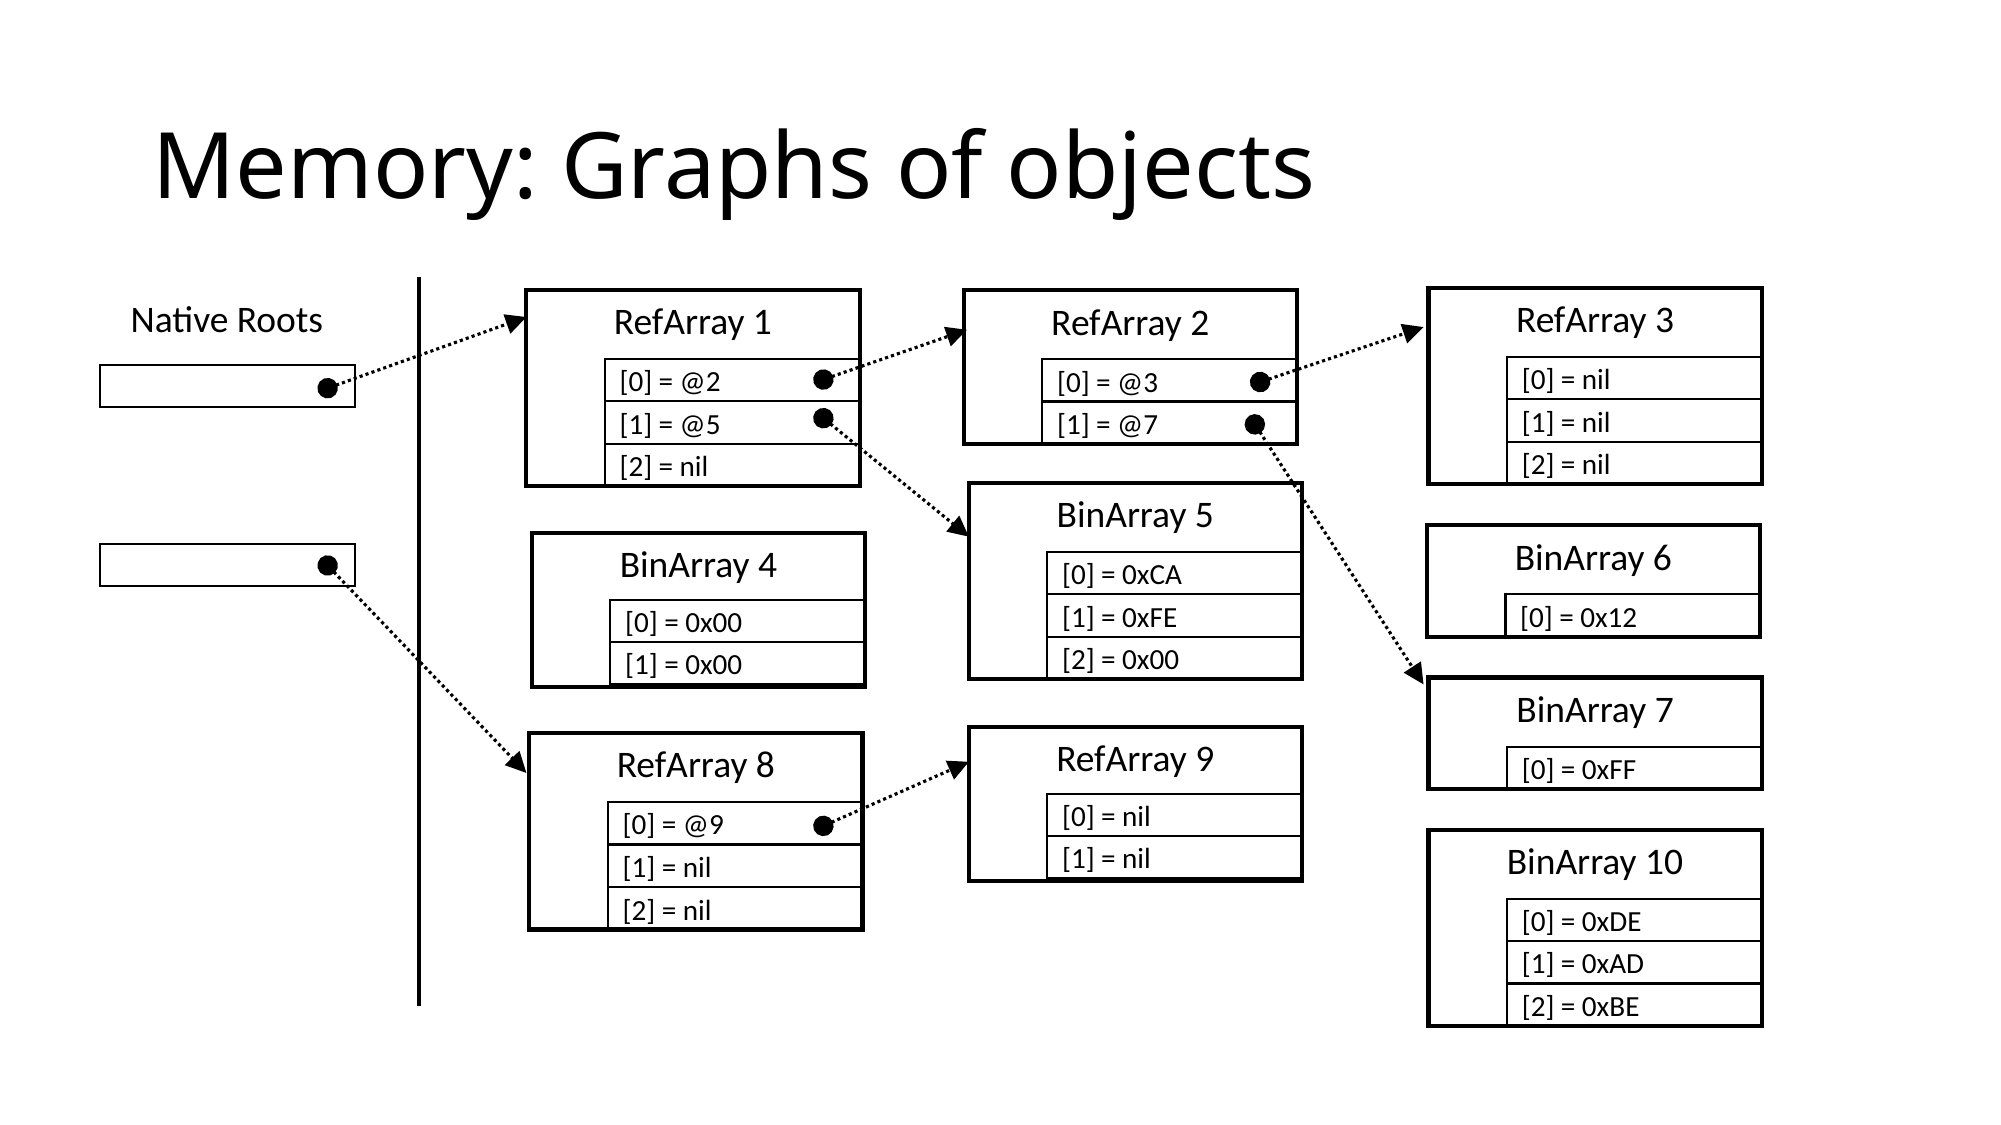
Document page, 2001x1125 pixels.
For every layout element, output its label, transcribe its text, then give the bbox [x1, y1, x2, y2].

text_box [823, 761, 969, 826]
text_box BinArray 7 [1428, 676, 1763, 790]
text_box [823, 329, 967, 380]
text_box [1260, 327, 1424, 383]
text_box Native Roots [115, 287, 364, 348]
text_box BinArray 6 [1426, 524, 1761, 638]
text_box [1254, 424, 1424, 685]
text_box BinArray 10 [1428, 829, 1763, 1027]
title Memory: Graphs of objects [137, 59, 1863, 278]
text_box [99, 364, 356, 408]
text_box RefArray 8 [528, 732, 864, 930]
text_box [327, 317, 527, 389]
text_box RefArray 9 [968, 726, 1303, 882]
text_box [99, 543, 356, 587]
text_box BinArray 4 [531, 532, 866, 688]
text_box BinArray 5 [968, 482, 1254, 680]
text_box RefArray 1 [525, 289, 861, 487]
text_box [823, 418, 969, 537]
text_box RefArray 2 [963, 289, 1298, 445]
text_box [327, 565, 527, 773]
text_box RefArray 3 [1428, 287, 1763, 485]
